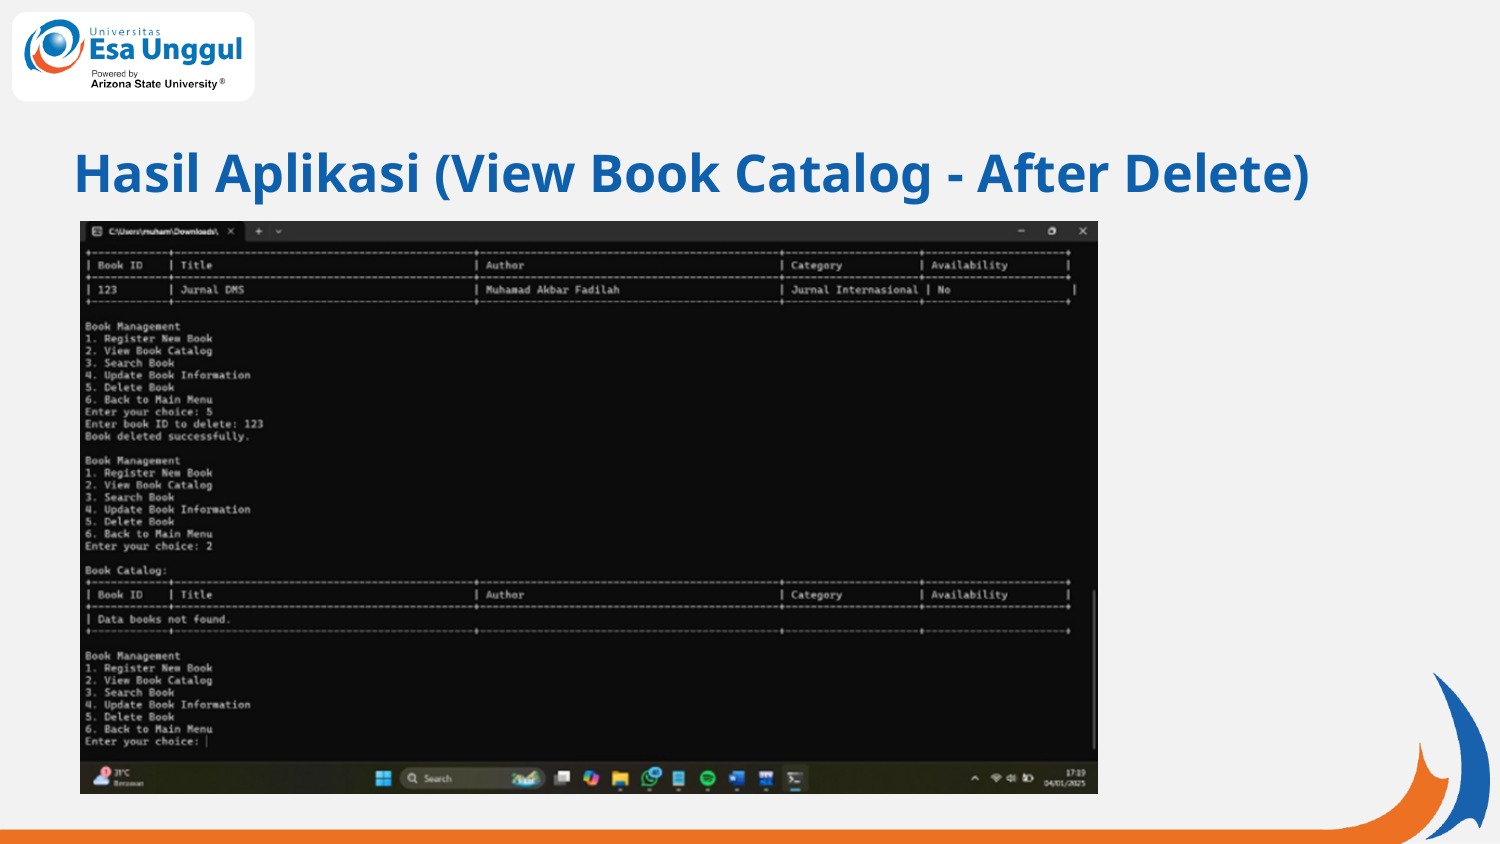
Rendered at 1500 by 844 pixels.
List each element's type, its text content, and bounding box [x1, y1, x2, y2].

picture [18, 11, 249, 98]
title Hasil Aplikasi (View Book Catalog - After Delete) [61, 130, 1417, 222]
picture [0, 220, 1490, 844]
